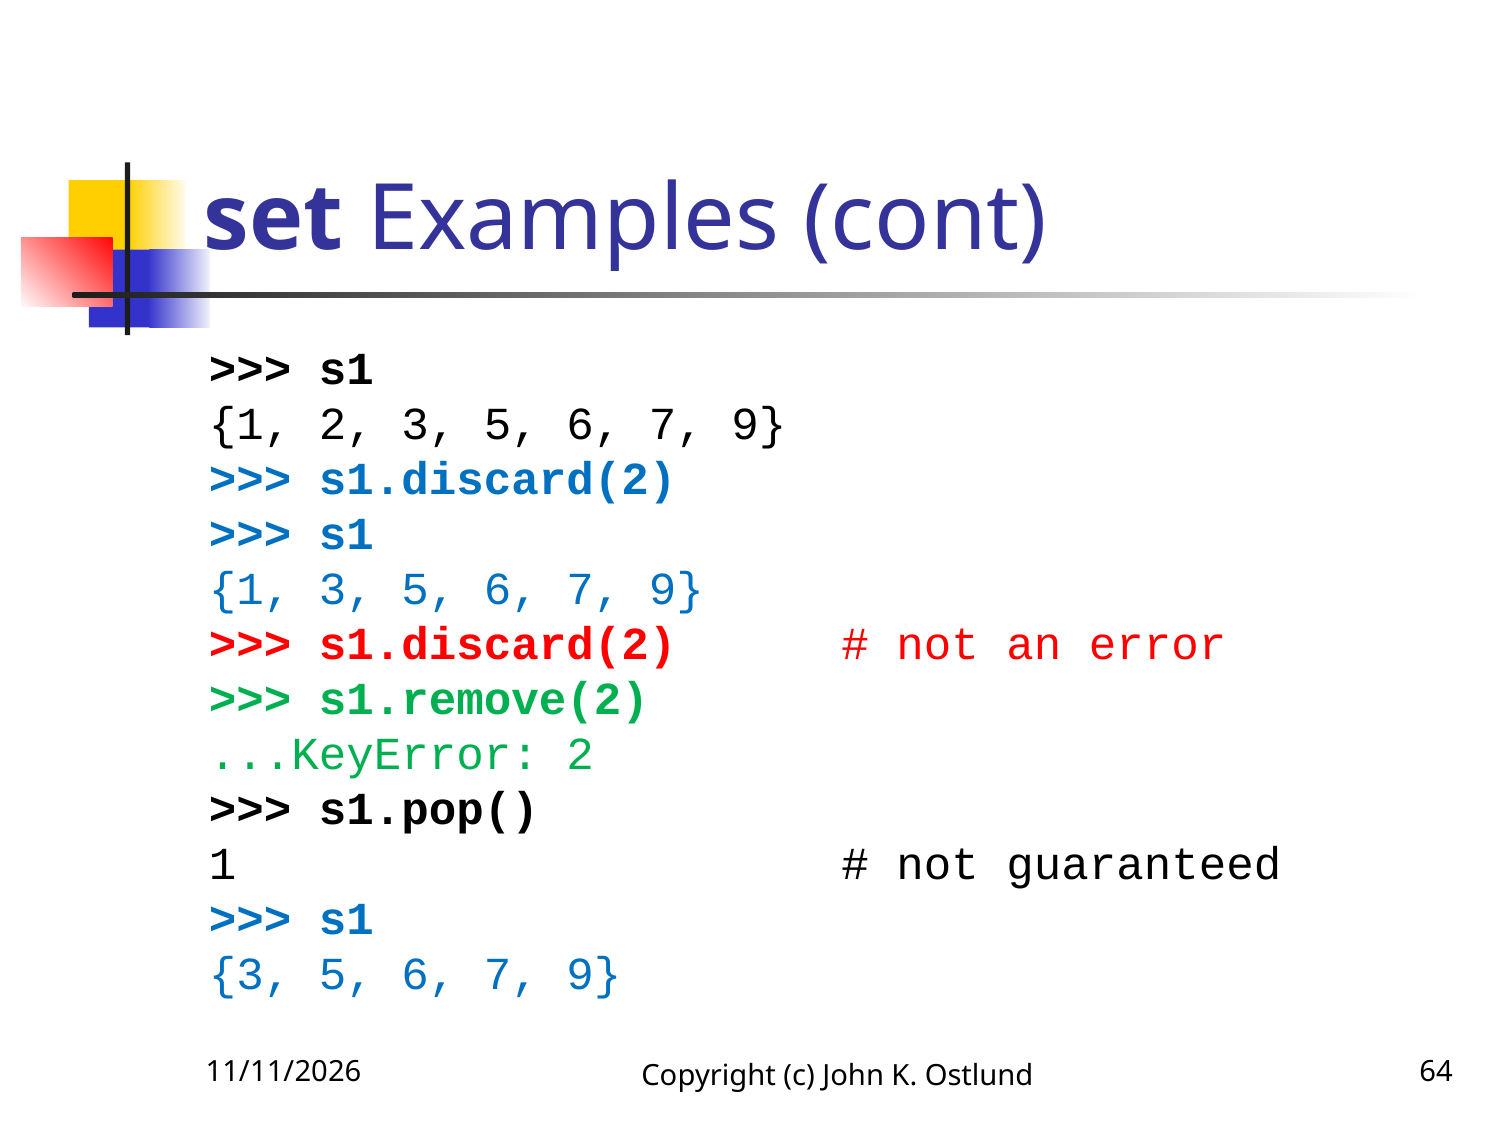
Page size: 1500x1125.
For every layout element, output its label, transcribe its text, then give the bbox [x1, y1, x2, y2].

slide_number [190, 1023, 504, 1100]
slide_number 64 [1154, 1023, 1468, 1100]
footer Copyright (c) John K. Ostlund [599, 1023, 1076, 1100]
title set Examples (cont) [188, 35, 1468, 275]
list >>> s1 {1, 2, 3, 5, 6, 7, 9} >>> s1.discard(2) >>> s1 {1, 3, 5, 6, 7, 9} >>> s1.discard(2) # not an error >>> s1.remove(2) ...KeyError: 2 >>> s1.pop() 1 # not guaranteed >>> s1 {3, 5, 6, 7, 9} [193, 331, 1469, 1006]
